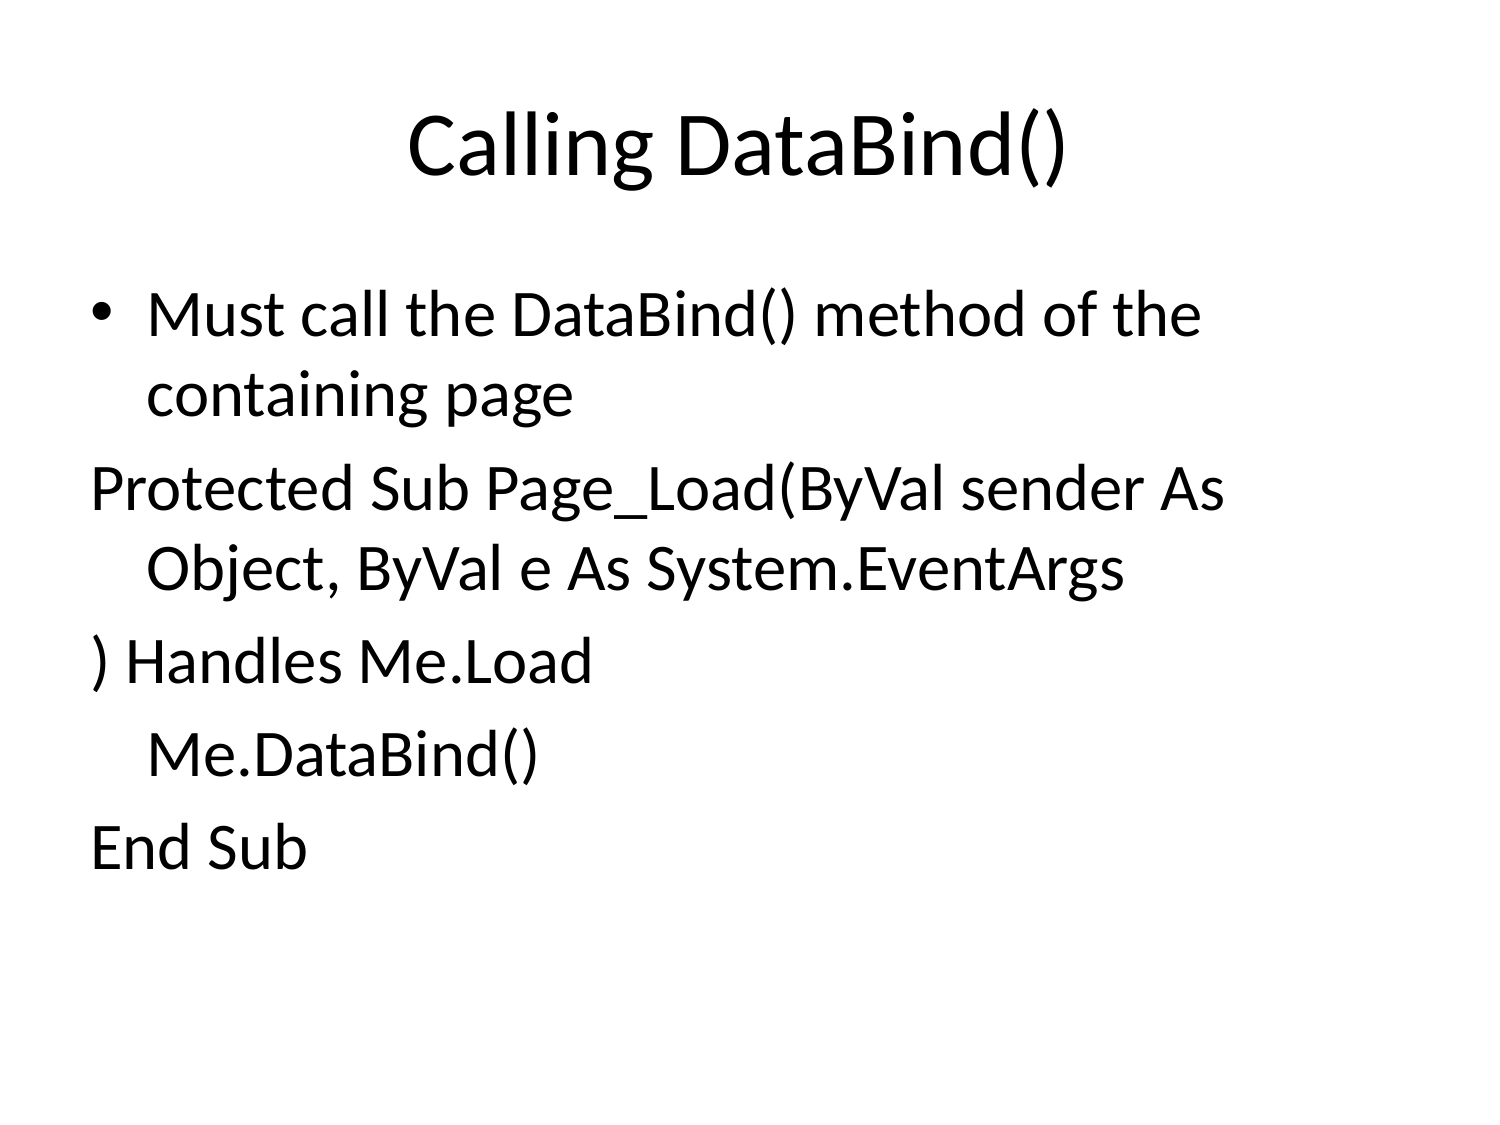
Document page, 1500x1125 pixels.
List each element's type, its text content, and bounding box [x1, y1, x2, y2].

title Calling DataBind() [75, 45, 1425, 233]
list Must call the DataBind() method of the containing page Protected Sub Page_Load(ByVal sender As Object, ByVal e As System.EventArgs ) Handles Me.Load Me.DataBind() End Sub [75, 262, 1425, 1005]
